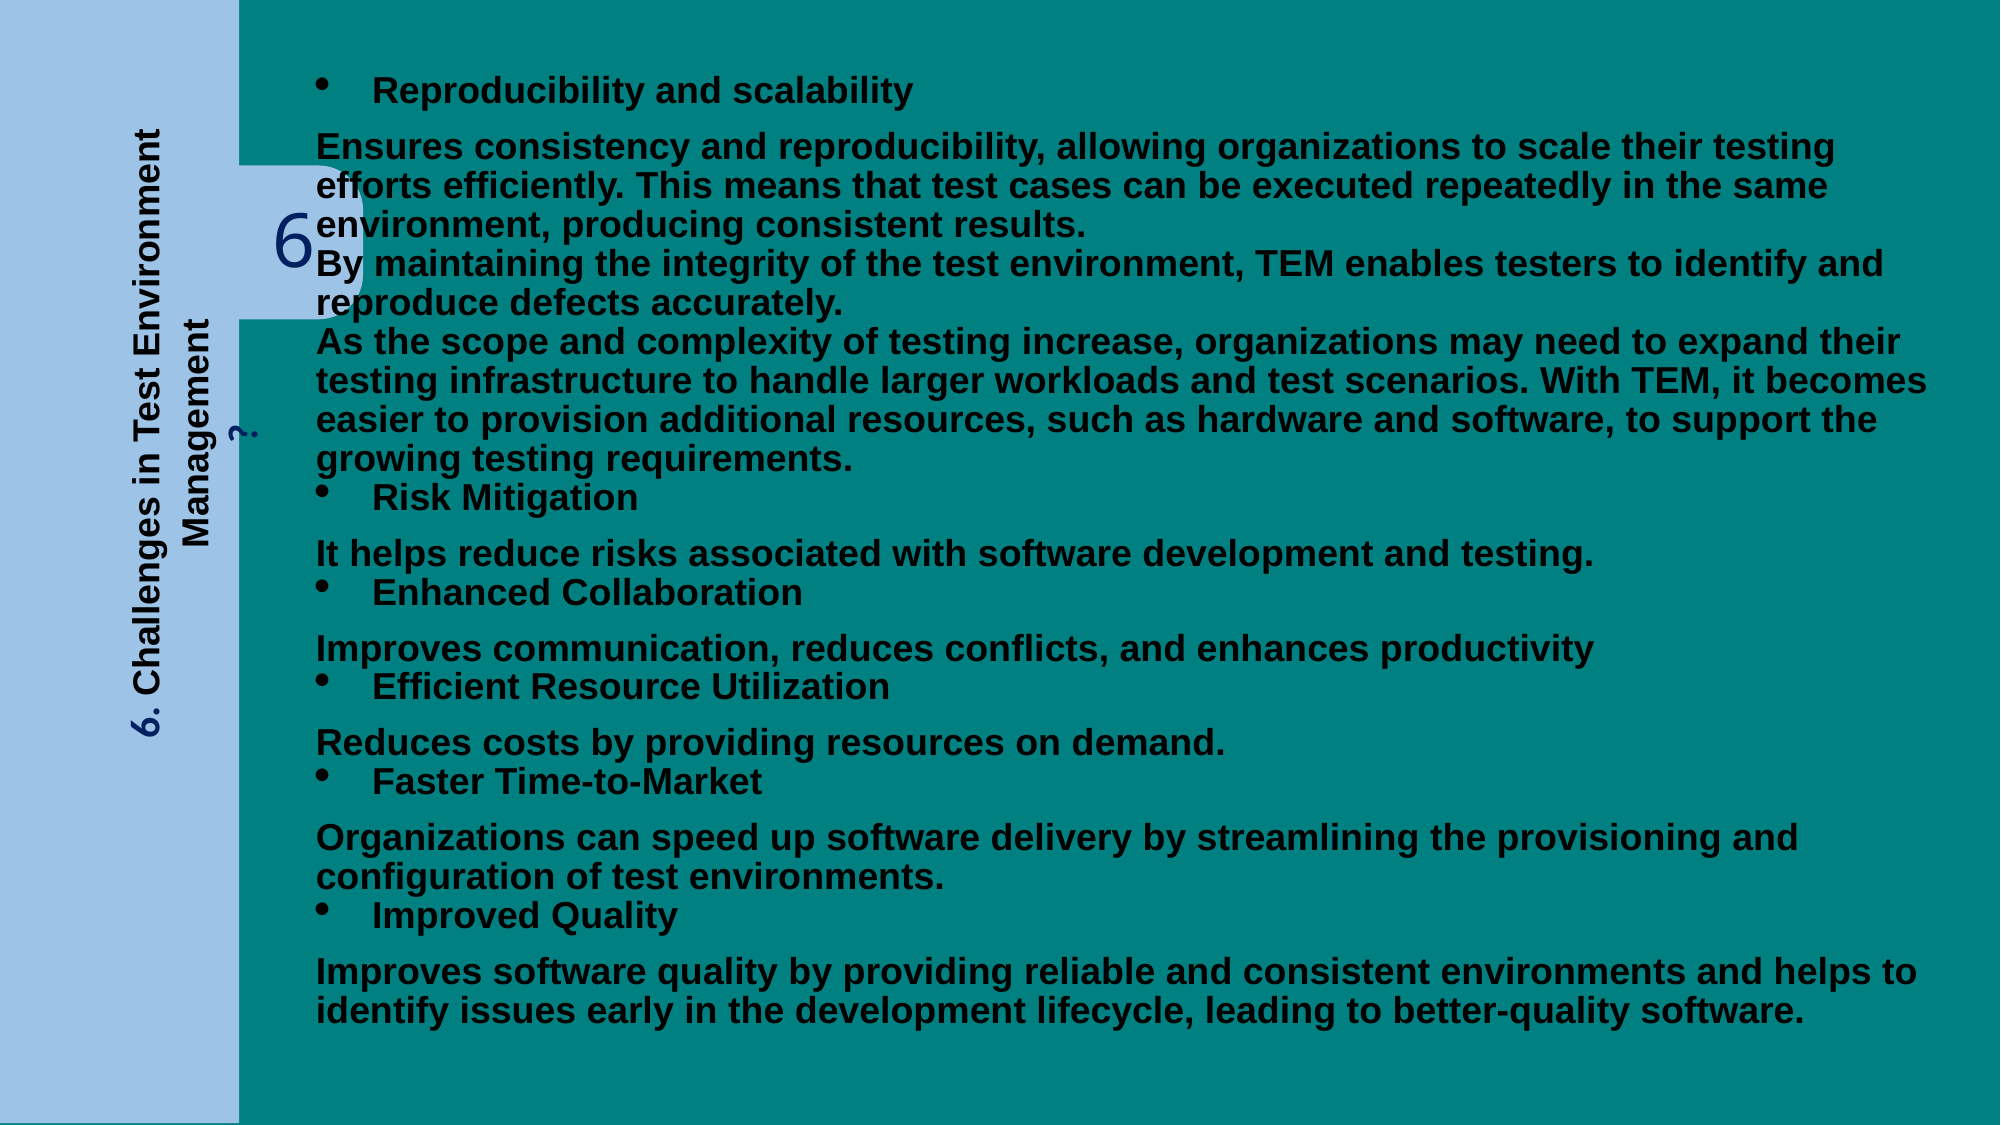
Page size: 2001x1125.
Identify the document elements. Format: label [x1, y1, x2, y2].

text_box [0, 0, 363, 1124]
text_box [0, 0, 2000, 1125]
